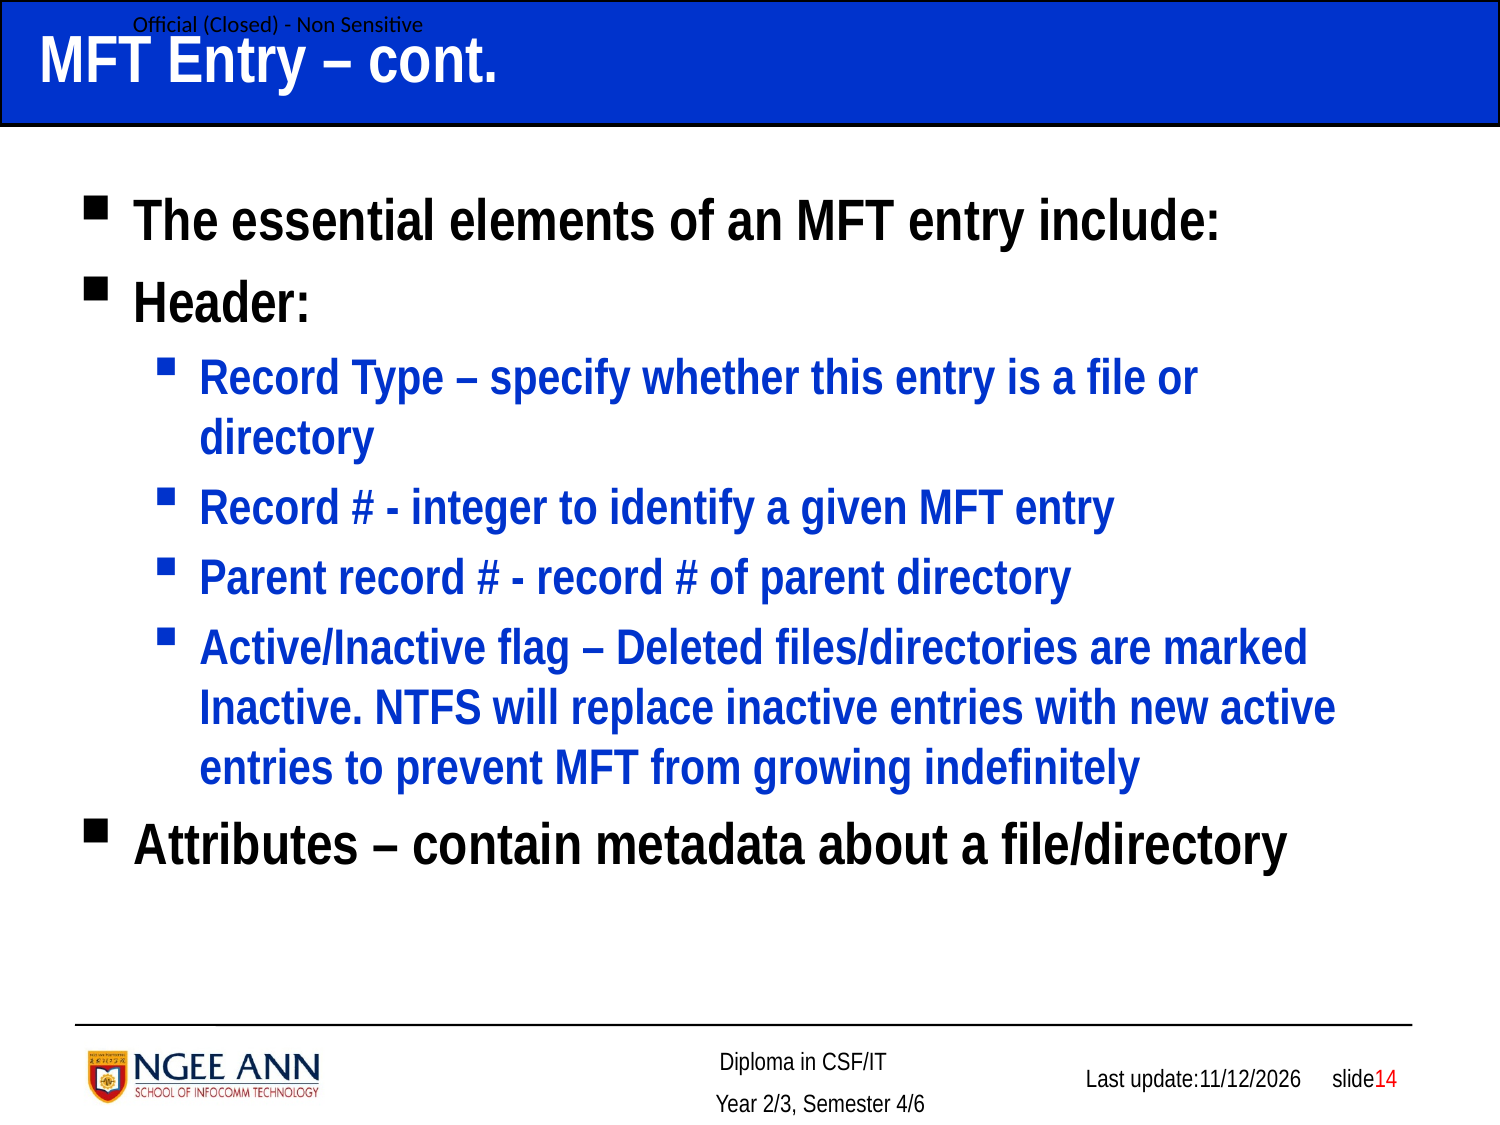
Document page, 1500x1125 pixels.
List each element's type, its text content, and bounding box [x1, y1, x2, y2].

picture [62, 1028, 344, 1125]
list The essential elements of an MFT entry include: Header: Record Type – specify whether this entry is a file or directory Record # - integer to identify a given MFT entry Parent record # - record # of parent directory Active/Inactive flag – Deleted files/directories are marked Inactive. NTFS will replace inactive entries with new active entries to prevent MFT from growing indefinitely Attributes – contain metadata about a file/directory [62, 174, 1401, 1026]
slide_number slide14 [1099, 1037, 1413, 1101]
title MFT Entry – cont. [23, 0, 1500, 115]
